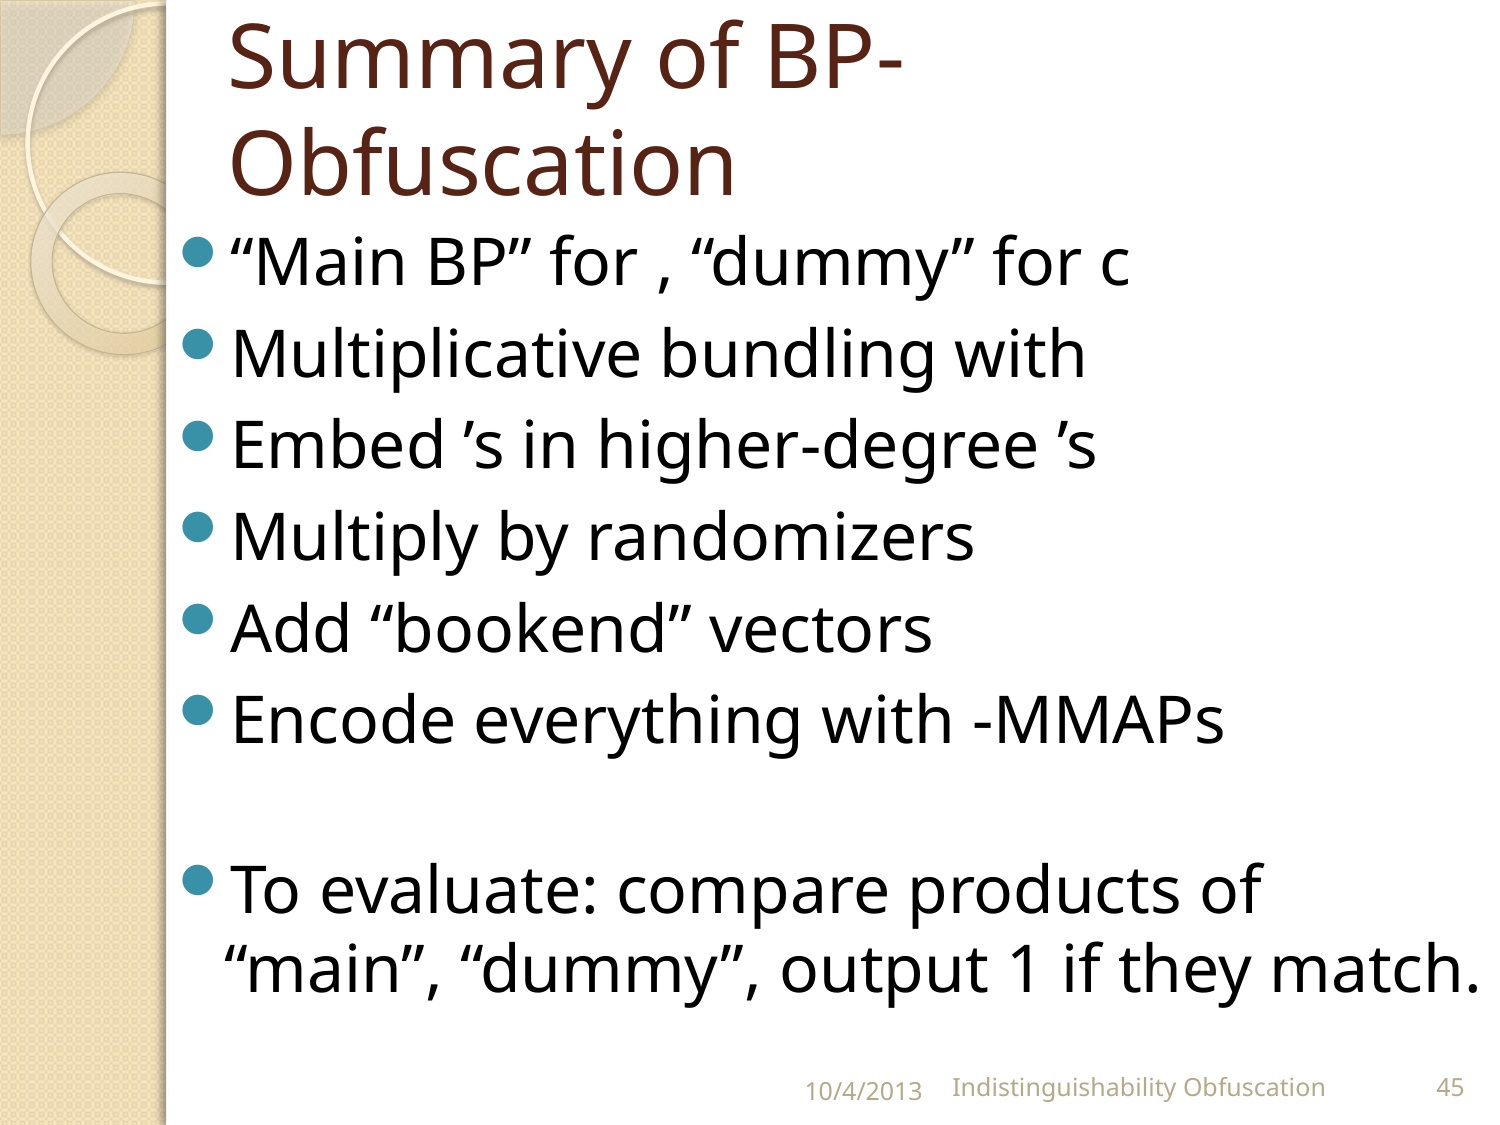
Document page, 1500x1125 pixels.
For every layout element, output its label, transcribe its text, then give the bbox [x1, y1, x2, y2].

footer Indistinguishability Obfuscation [937, 1034, 1413, 1113]
title Summary of BP-Obfuscation [212, 12, 1405, 200]
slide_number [587, 1034, 937, 1113]
slide_number 45 [1413, 1034, 1488, 1113]
